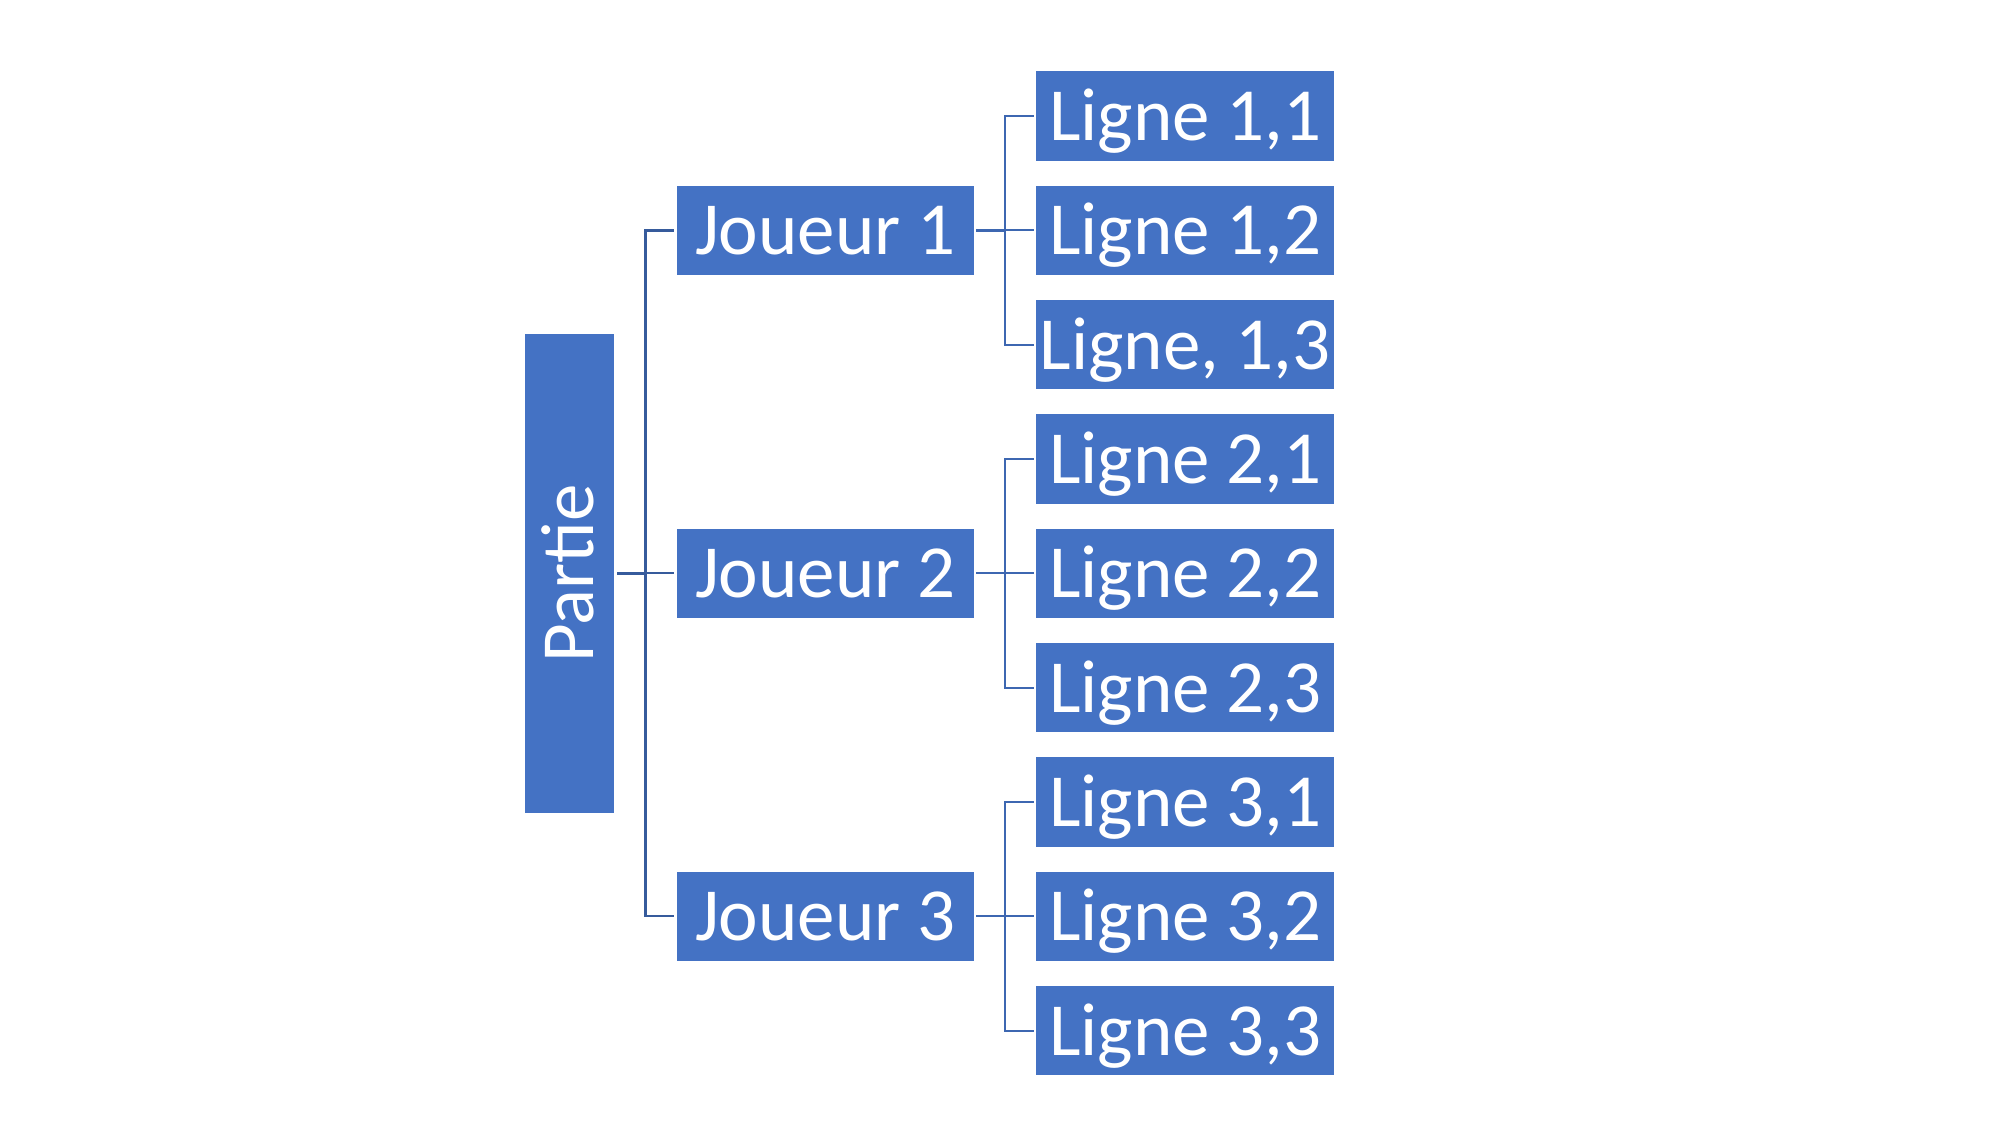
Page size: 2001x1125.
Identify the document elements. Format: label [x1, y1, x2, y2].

text_box [197, 69, 1663, 1077]
